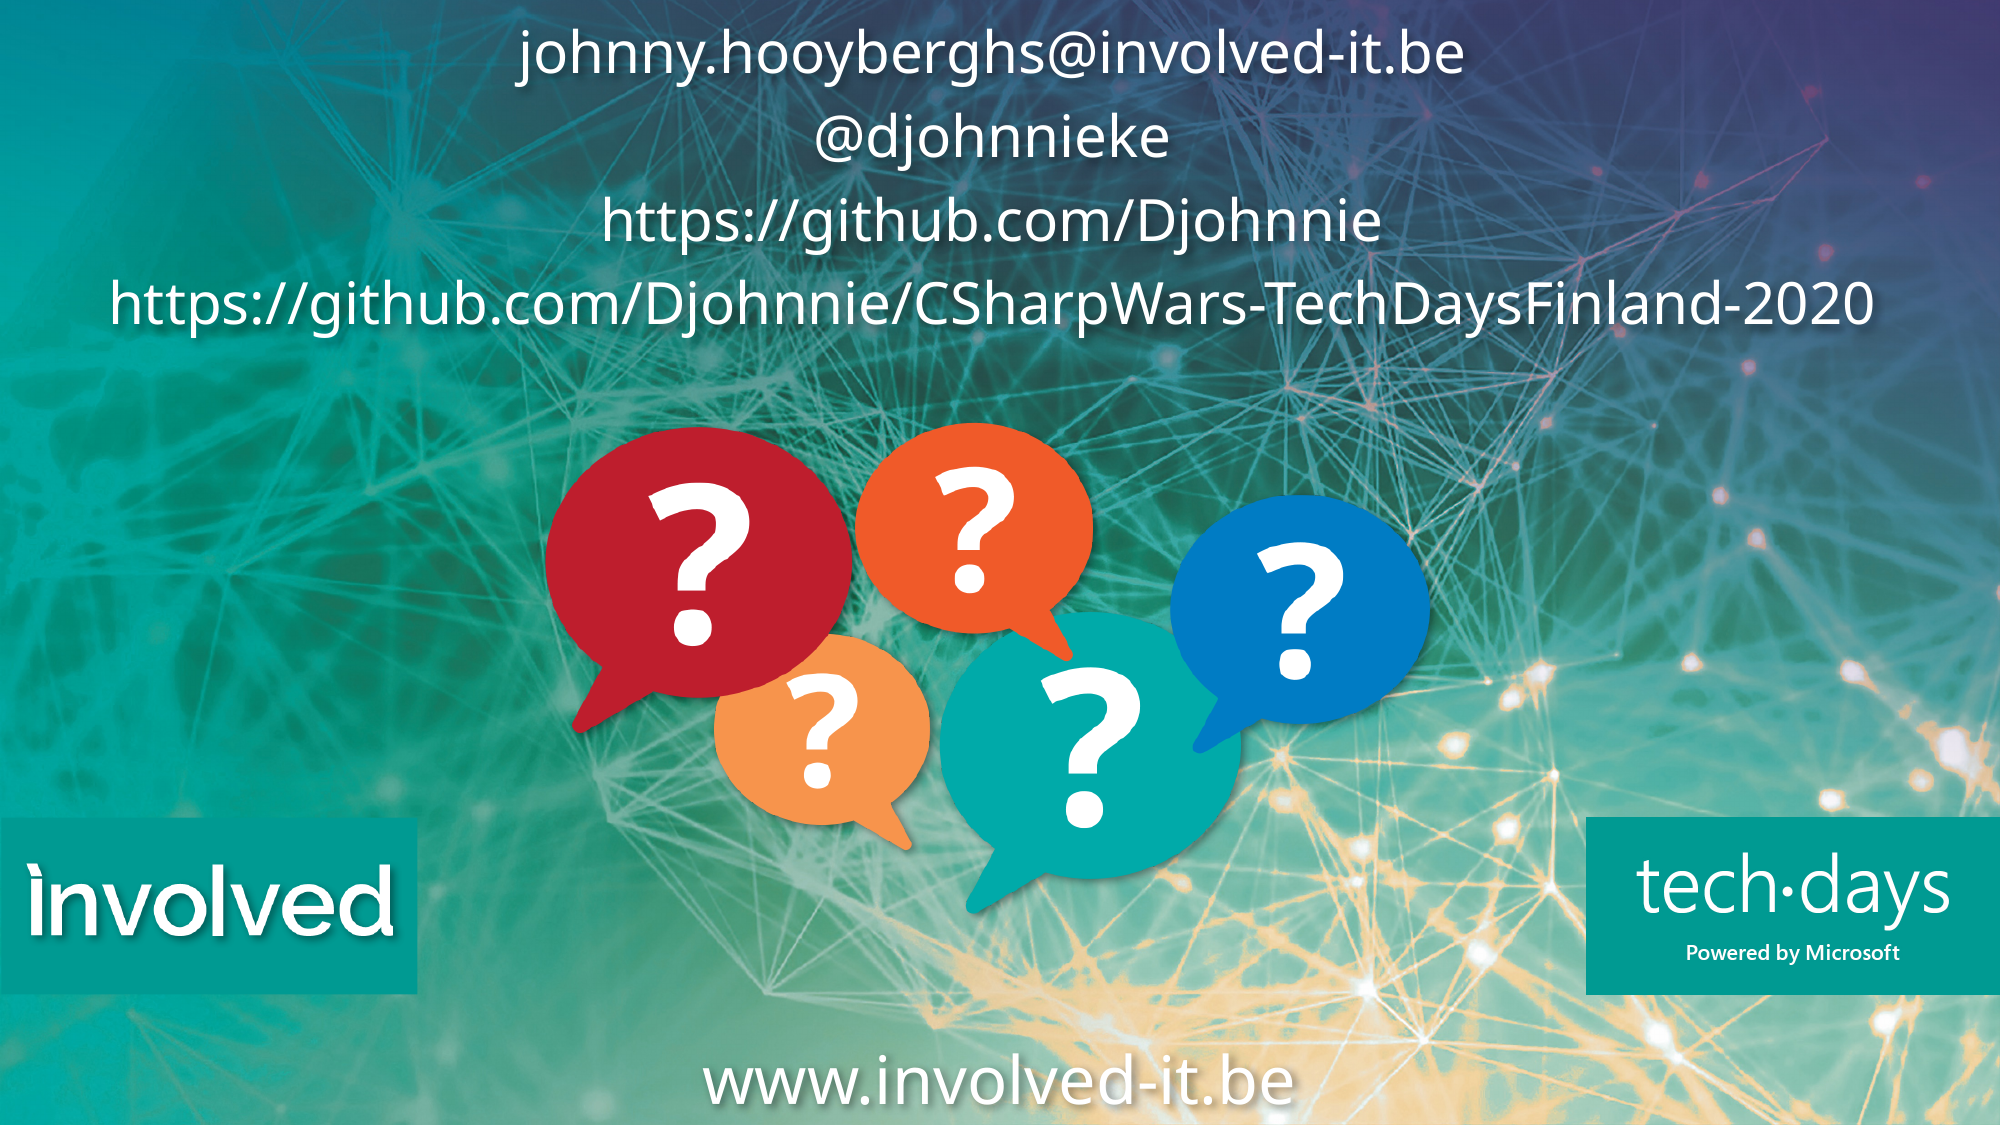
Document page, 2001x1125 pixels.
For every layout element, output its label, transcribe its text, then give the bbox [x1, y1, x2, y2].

text_box www.involved-it.be [249, 1039, 1750, 1125]
list johnny.hooyberghs@involved-it.be @djohnnieke https://github.com/Djohnnie https://github.com/Djohnnie/CSharpWars-TechDaysFinland-2020 [83, 15, 1900, 730]
text_box [0, 816, 418, 995]
picture [0, 0, 2000, 1125]
picture [25, 862, 394, 937]
